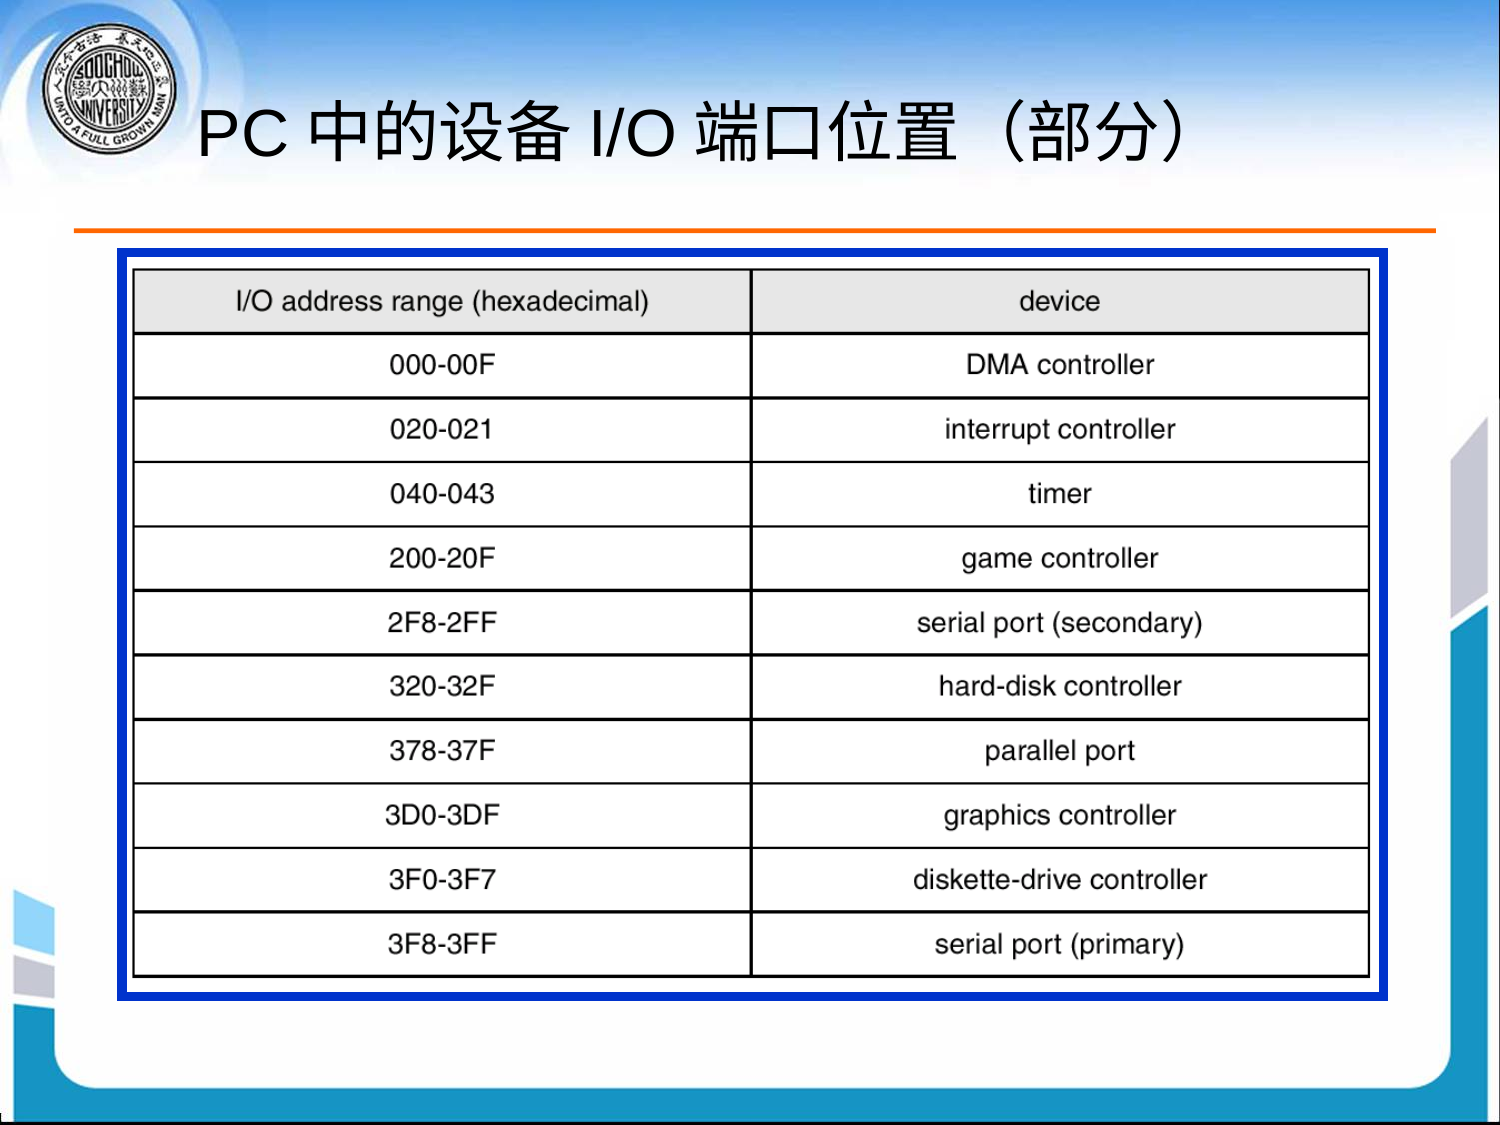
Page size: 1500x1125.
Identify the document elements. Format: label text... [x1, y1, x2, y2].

picture [0, 0, 1500, 1125]
title PC中的设备I/O端口位置（部分） [181, 64, 1285, 194]
